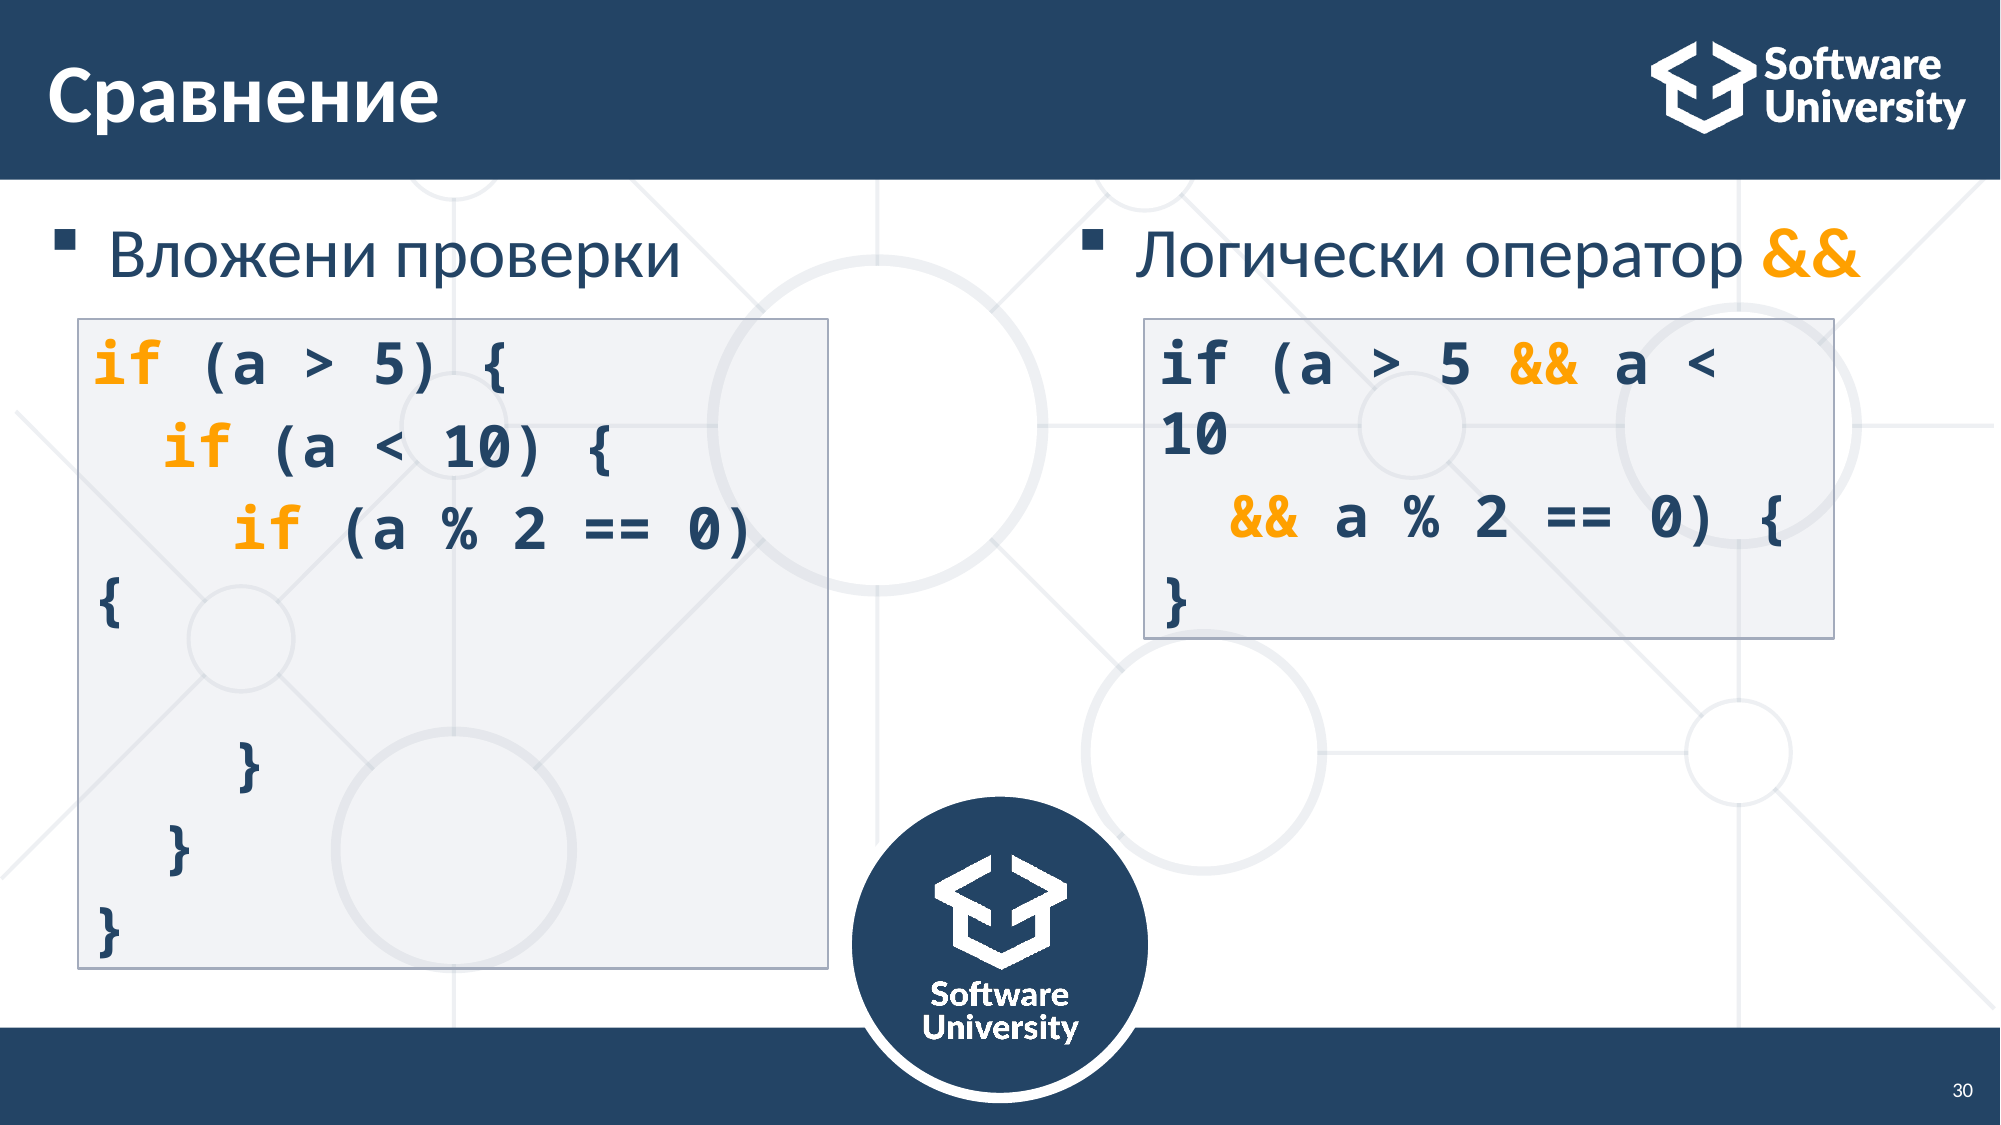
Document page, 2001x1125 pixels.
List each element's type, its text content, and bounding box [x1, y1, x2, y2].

picture [921, 854, 1079, 1049]
picture [1651, 41, 1966, 134]
text_box if (a > 5) { if (a < 10) { if (a % 2 == 0) { } } } [77, 318, 829, 969]
text_box if (a > 5 && a < 10 && a % 2 == 0) { } [1144, 318, 1835, 639]
list Логически оператор && [1059, 196, 1969, 1010]
list Вложени проверки [31, 196, 941, 1010]
slide_number 30 [1927, 1060, 1989, 1109]
title Сравнение [31, 16, 1625, 162]
